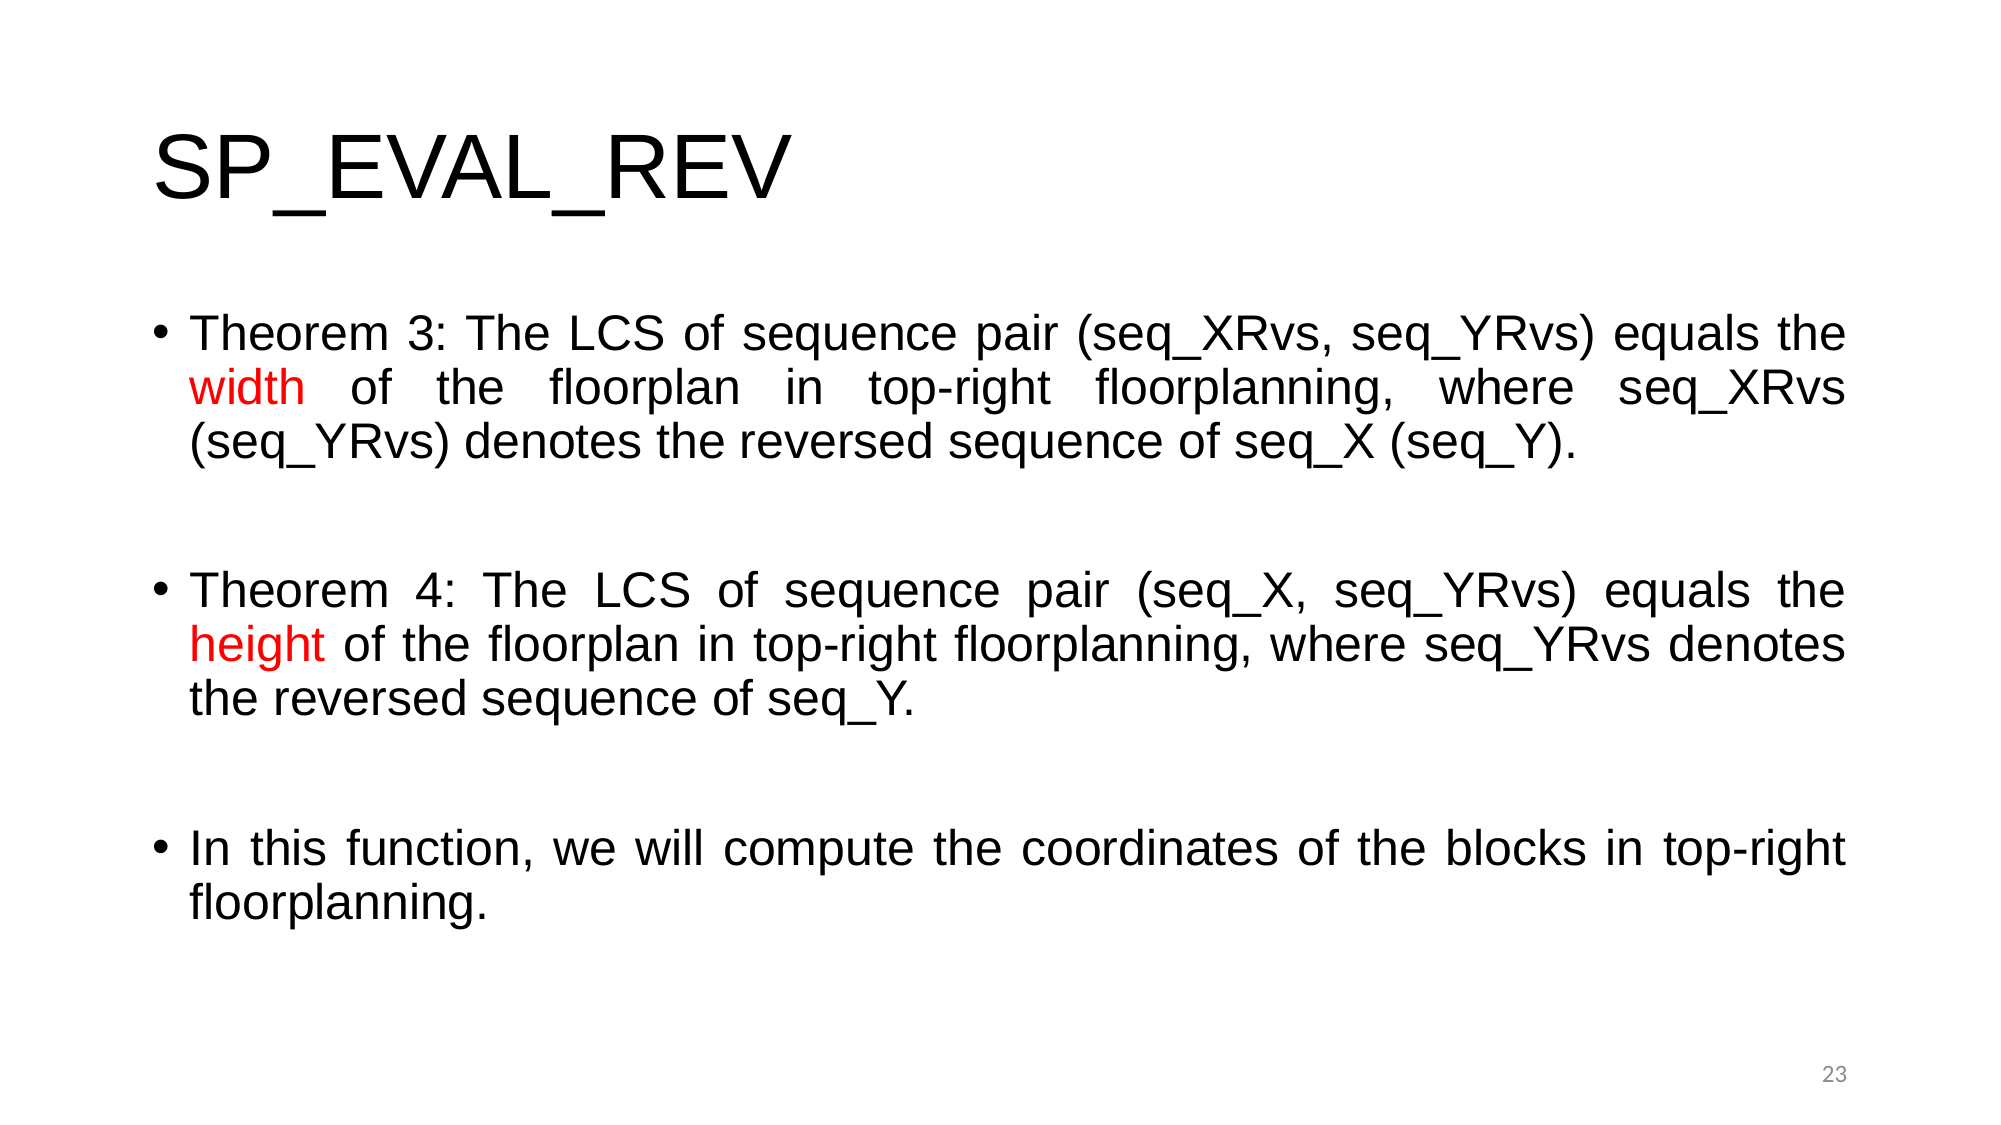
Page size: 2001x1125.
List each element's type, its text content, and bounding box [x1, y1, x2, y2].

list Theorem 3: The LCS of sequence pair (seq_XRvs, seq_YRvs) equals the width of the floorplan in top-right floorplanning, where seq_XRvs (seq_YRvs) denotes the reversed sequence of seq_X (seq_Y). Theorem 4: The LCS of sequence pair (seq_X, seq_YRvs) equals the height of the floorplan in top-right floorplanning, where seq_YRvs denotes the reversed sequence of seq_Y. In this function, we will compute the coordinates of the blocks in top-right floorplanning. [137, 299, 1863, 1014]
title SP_EVAL_REV [137, 59, 1863, 278]
slide_number 22 [1412, 1042, 1863, 1103]
